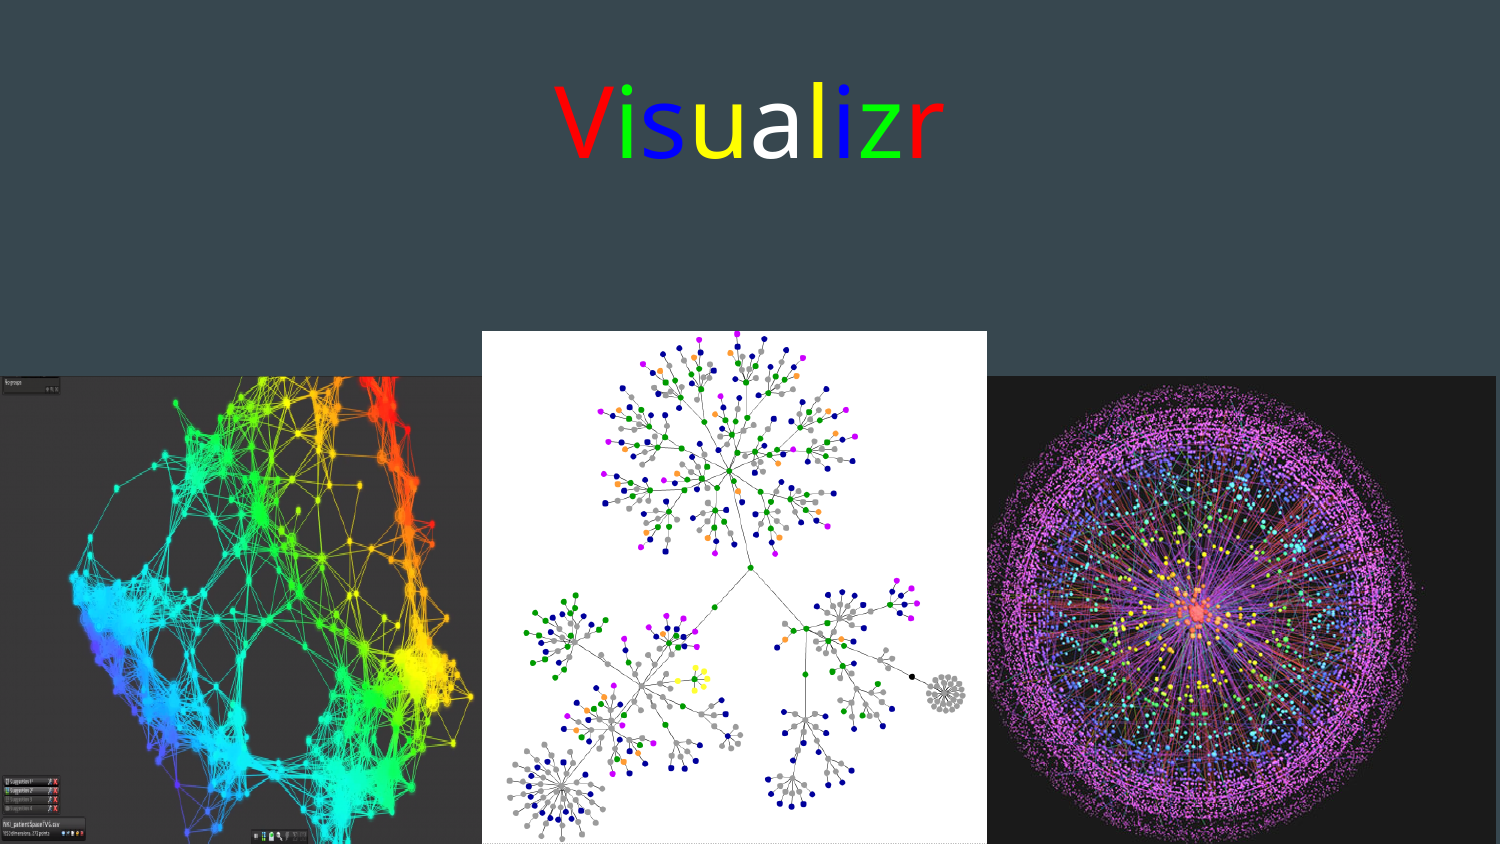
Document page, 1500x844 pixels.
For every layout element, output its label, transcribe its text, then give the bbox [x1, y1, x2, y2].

picture [0, 331, 1497, 844]
title Visualizr [105, 47, 1394, 189]
